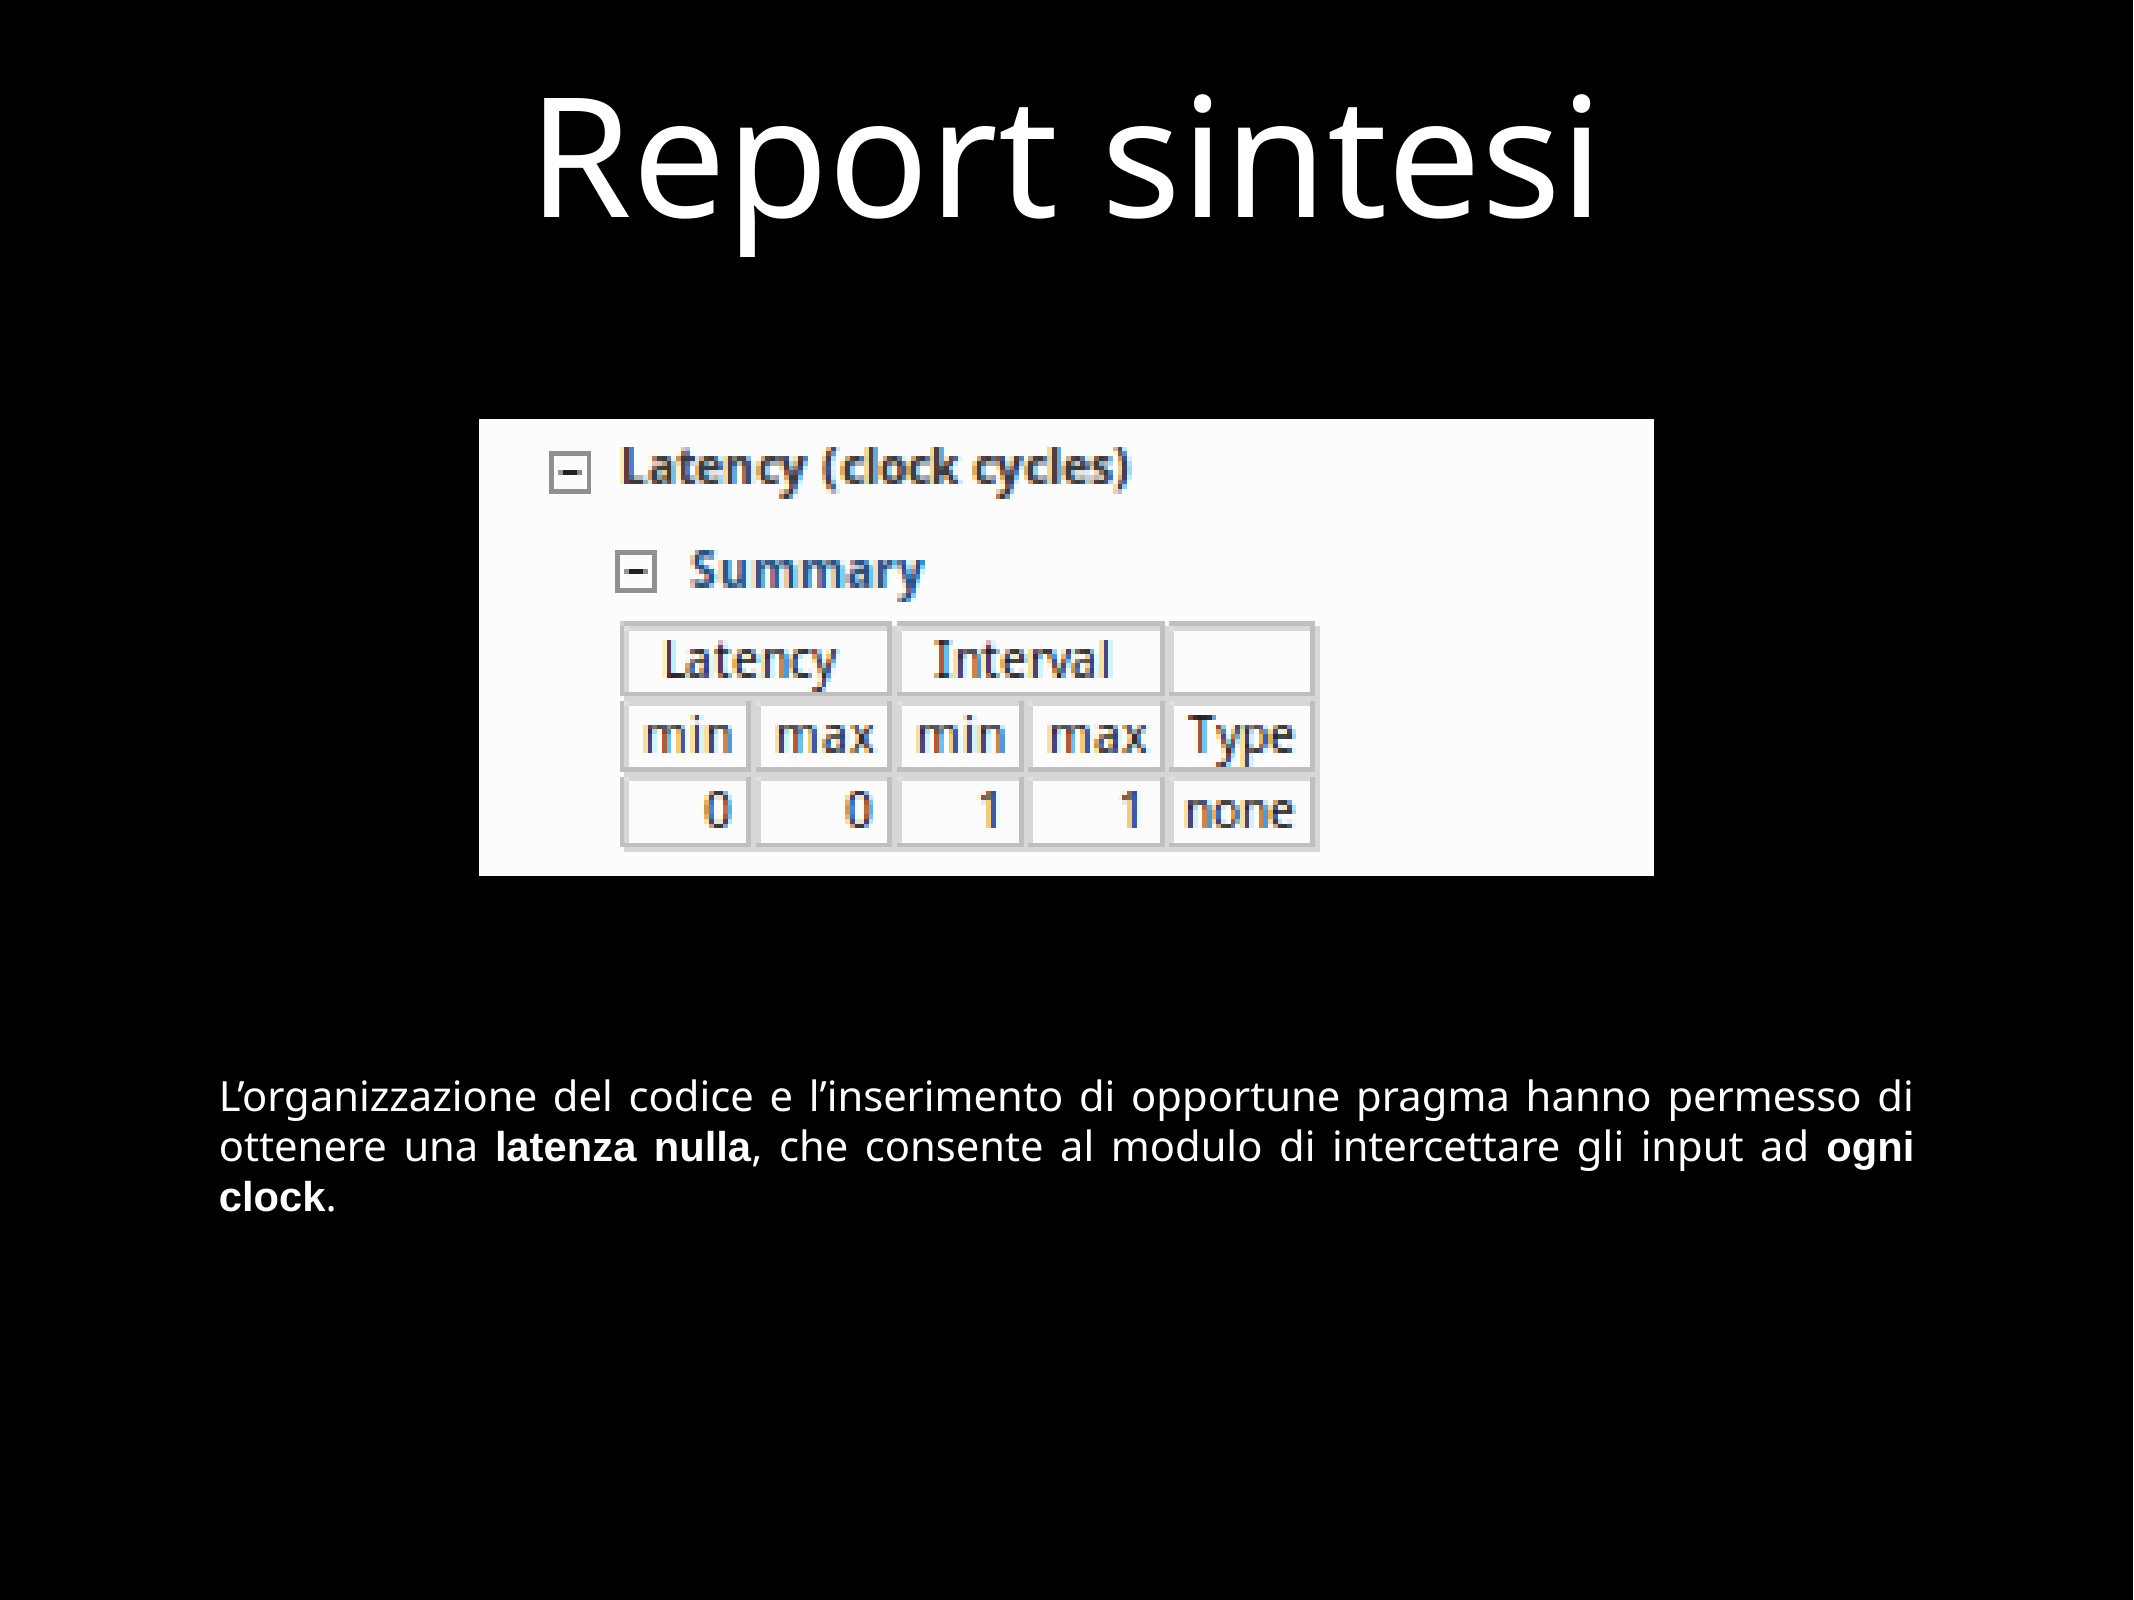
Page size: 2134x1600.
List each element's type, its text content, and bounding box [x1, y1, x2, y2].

title Report sintesi [155, 41, 1978, 260]
list L’organizzazione del codice e l’inserimento di opportune pragma hanno permesso di ottenere una latenza nulla, che consente al modulo di intercettare gli input ad ogni clock. [209, 1034, 1924, 1254]
picture [479, 419, 1654, 876]
